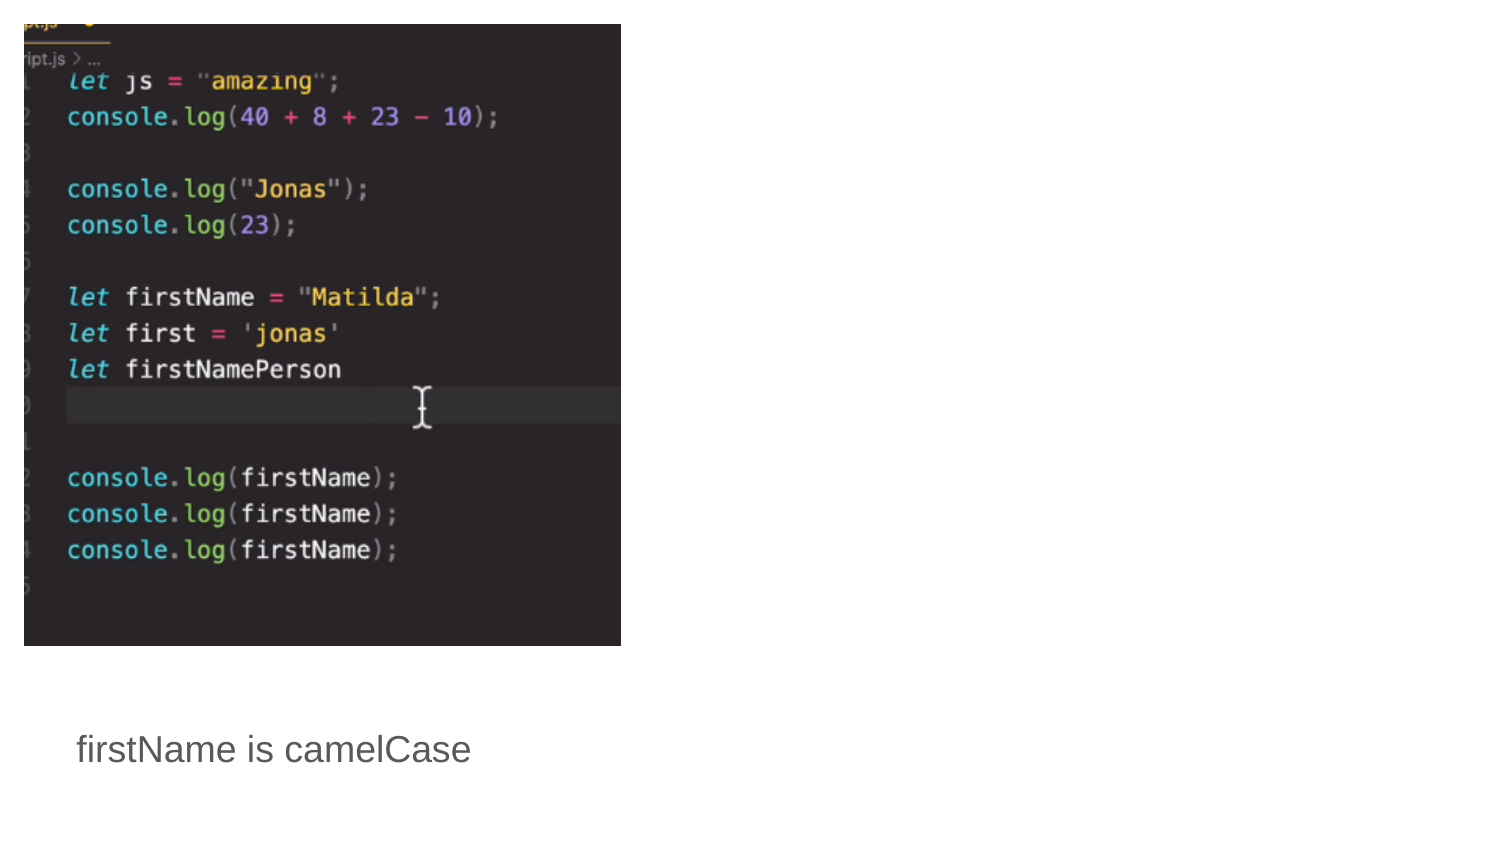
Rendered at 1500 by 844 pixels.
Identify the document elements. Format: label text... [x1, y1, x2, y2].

text_box firstName is camelCase [61, 709, 1328, 785]
picture [24, 24, 621, 646]
